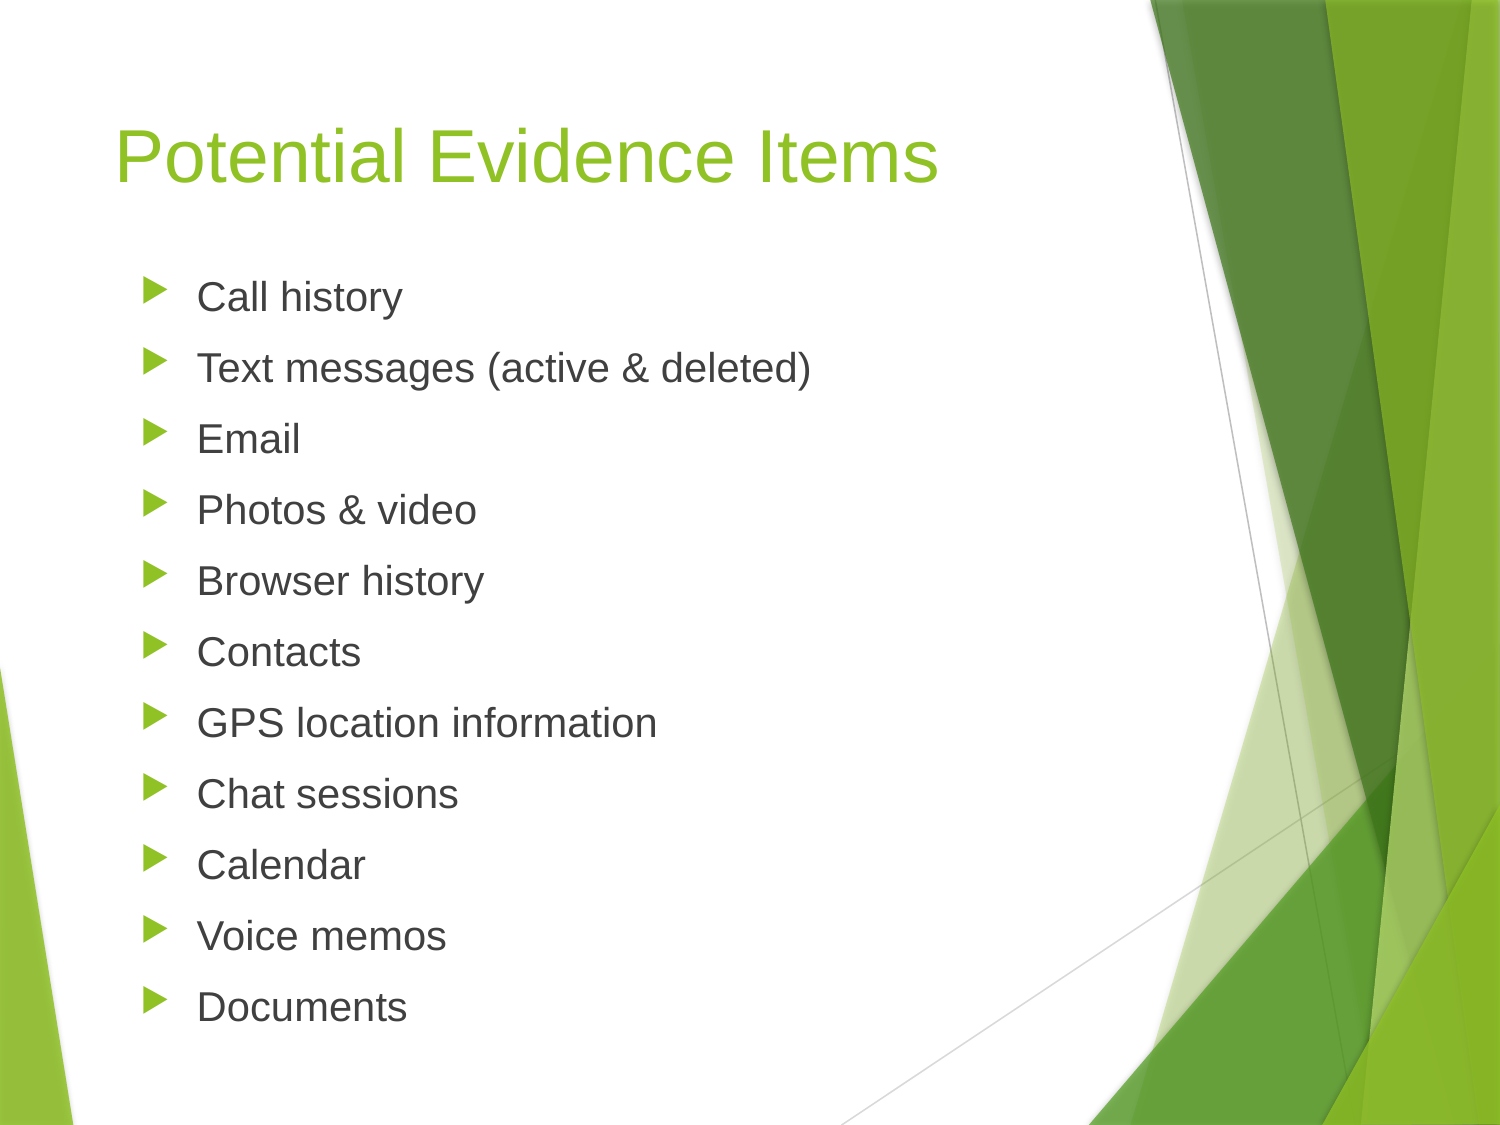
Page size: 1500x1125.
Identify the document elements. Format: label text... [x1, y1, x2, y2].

list Call history Text messages (active & deleted) Email Photos & video Browser history Contacts GPS location information Chat sessions Calendar Voice memos Documents [125, 262, 1317, 1039]
title Potential Evidence Items [99, 99, 1142, 233]
